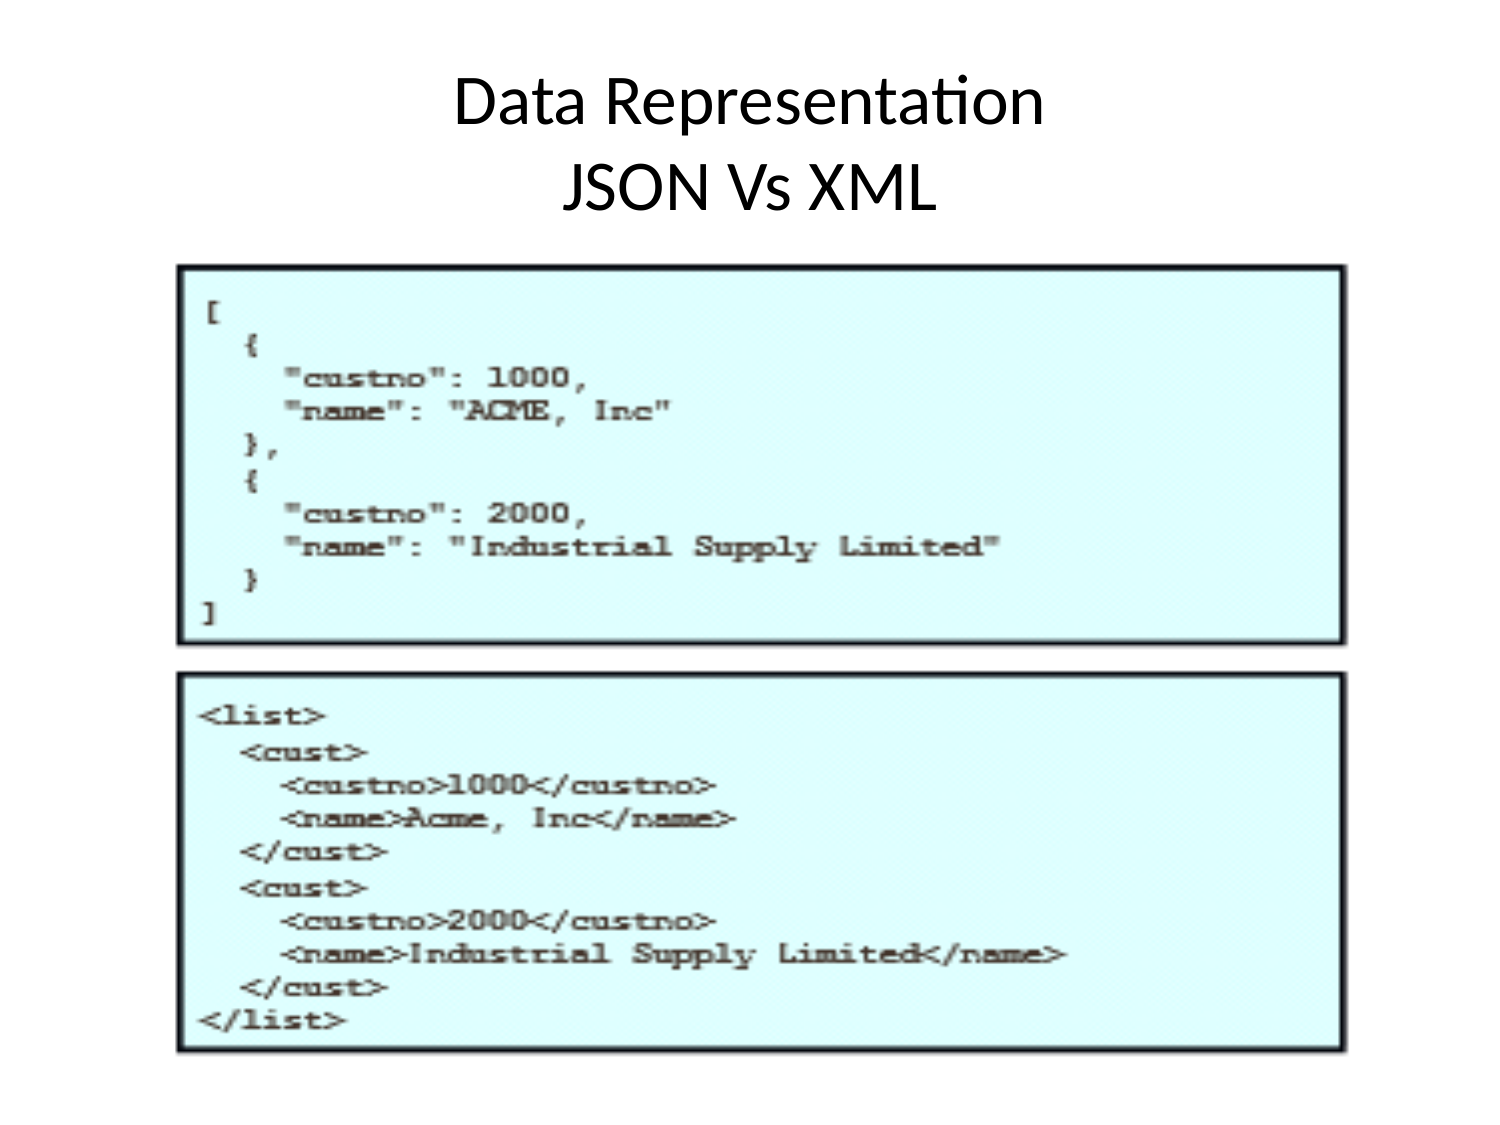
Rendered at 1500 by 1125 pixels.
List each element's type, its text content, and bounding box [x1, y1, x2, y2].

title Data Representation JSON Vs XML [75, 45, 1425, 233]
picture [162, 249, 1426, 1113]
